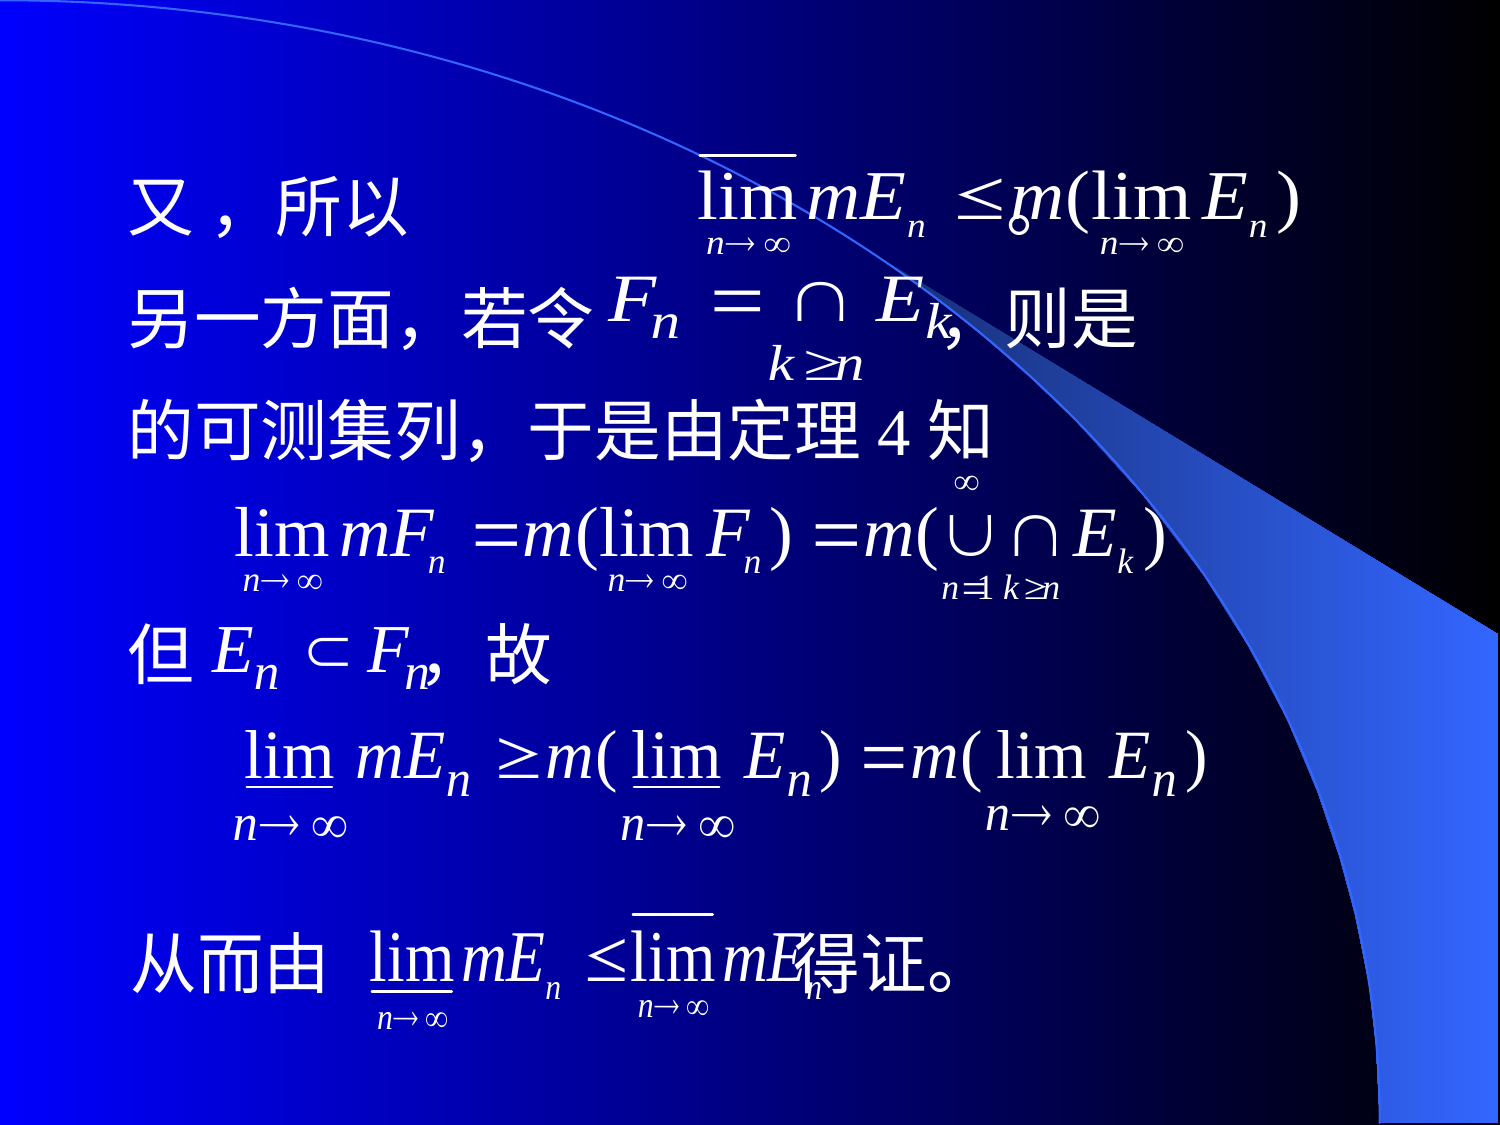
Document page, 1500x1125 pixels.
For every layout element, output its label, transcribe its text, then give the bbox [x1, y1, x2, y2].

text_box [597, 258, 963, 389]
text_box 从而由 得证。 [115, 882, 1391, 1021]
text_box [687, 137, 1313, 270]
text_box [361, 896, 833, 1046]
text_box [224, 449, 1175, 613]
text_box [224, 713, 1213, 851]
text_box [202, 607, 438, 701]
